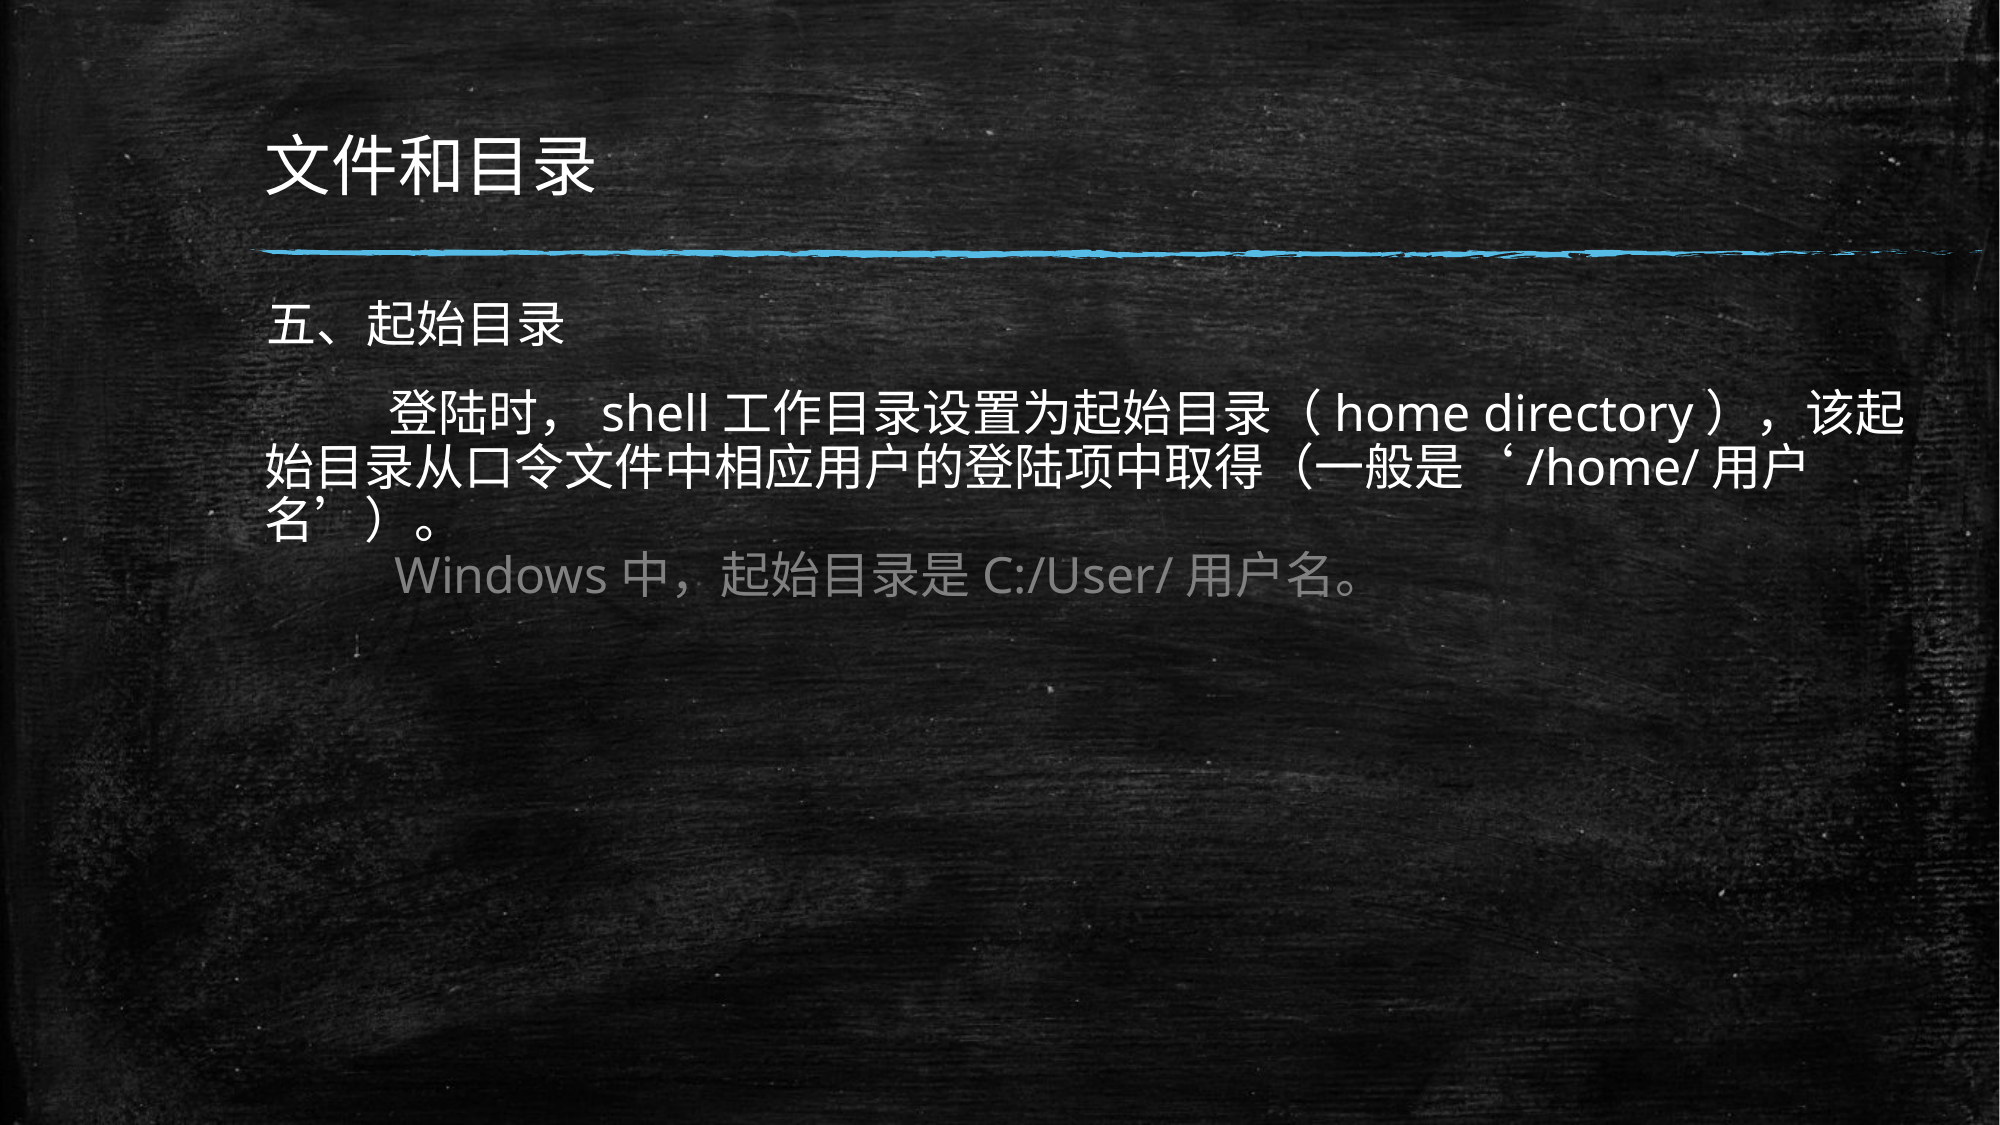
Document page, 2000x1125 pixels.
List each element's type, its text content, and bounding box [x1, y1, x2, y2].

text_box 五、起始目录 [251, 291, 582, 361]
text_box 登陆时，shell工作目录设置为起始目录（home directory），该起始目录从口令文件中相应用户的登陆项中取得（一般是‘/home/用户名’）。 Windows中，起始目录是C:/User/用户名。 [249, 380, 1922, 774]
title 文件和目录 [249, 45, 1750, 213]
